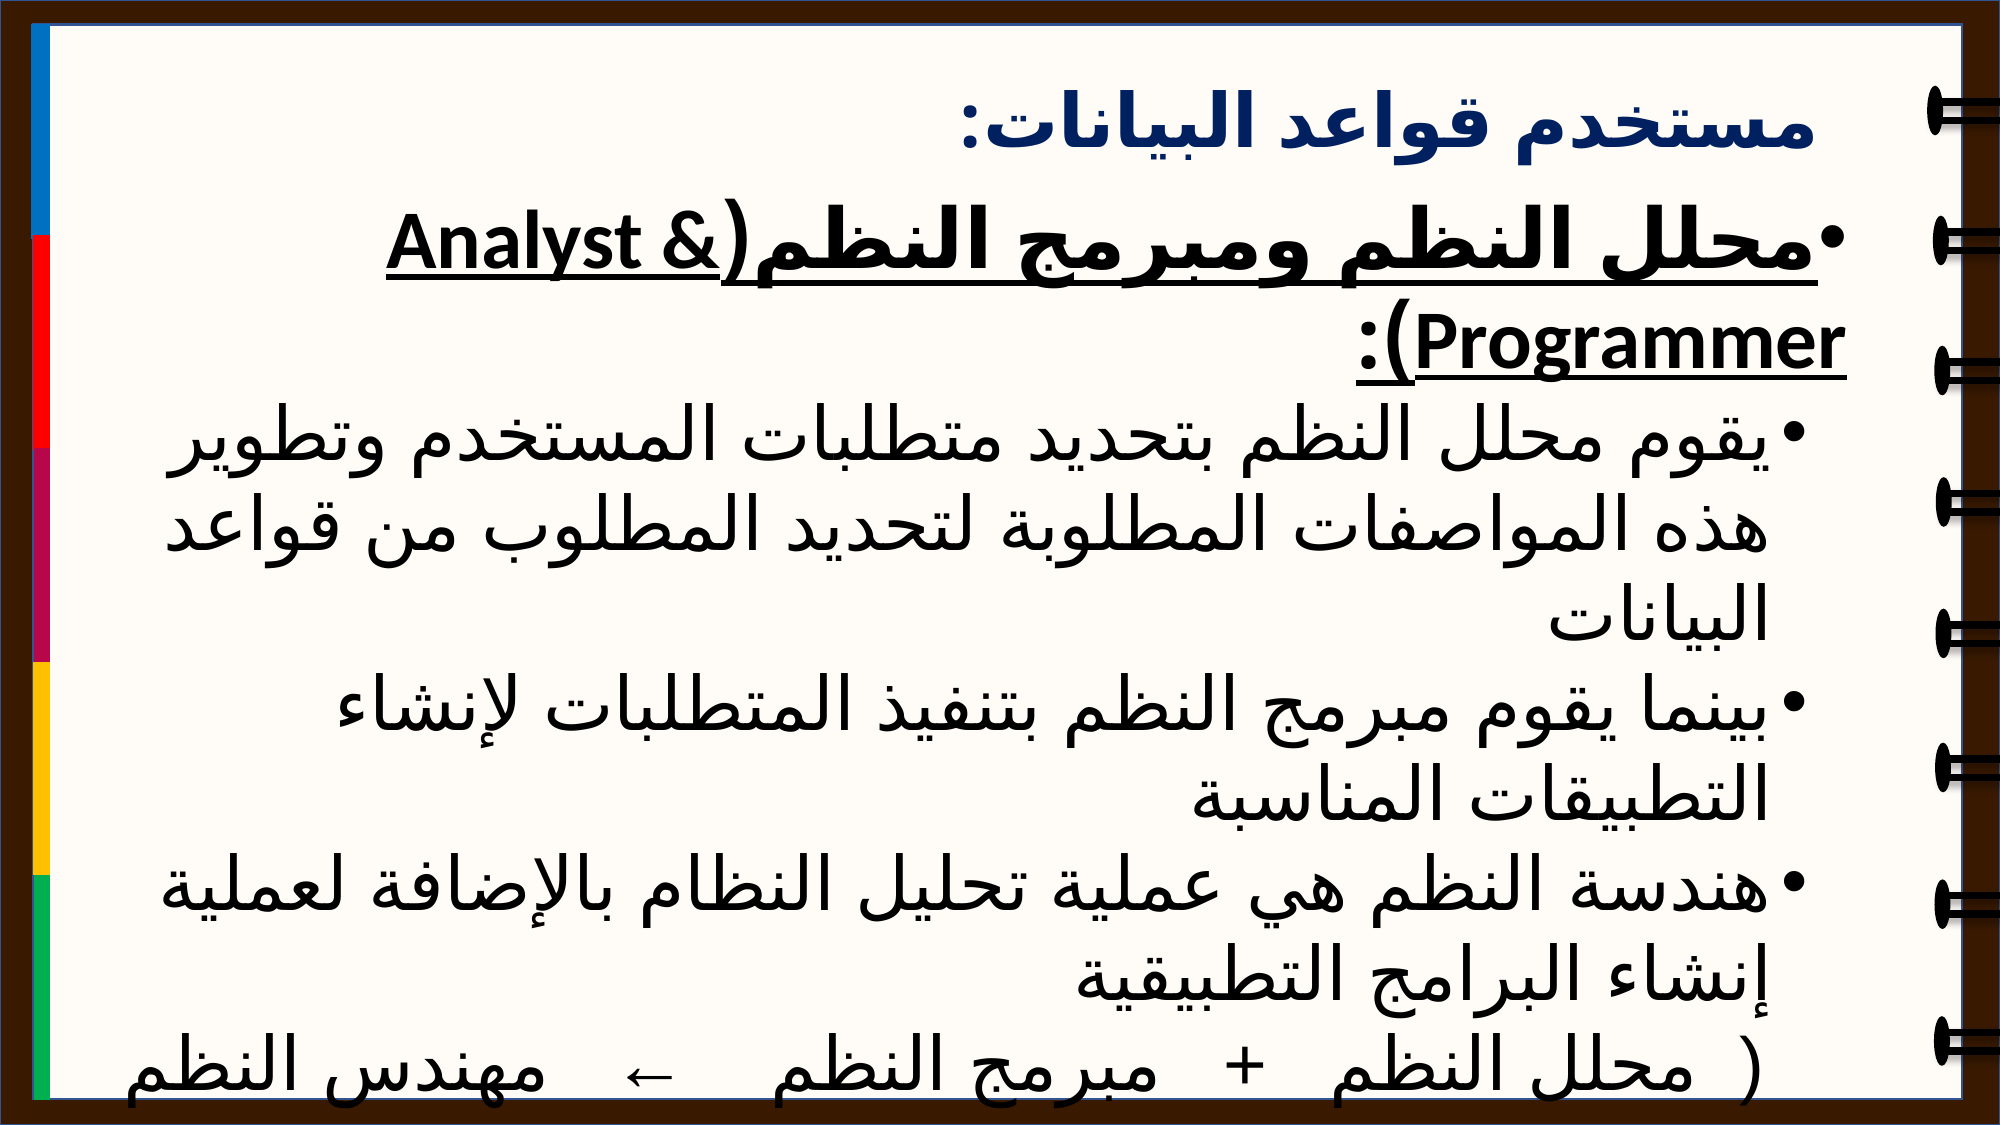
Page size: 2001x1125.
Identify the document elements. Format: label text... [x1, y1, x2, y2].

text_box [32, 23, 1963, 1100]
text_box [1940, 1047, 2000, 1055]
text_box [31, 24, 50, 239]
text_box [34, 448, 50, 662]
text_box [34, 875, 50, 1100]
text_box [1944, 1028, 2000, 1037]
text_box [1935, 608, 1951, 646]
text_box [1934, 345, 1950, 383]
text_box [1935, 742, 1950, 780]
text_box [1933, 1016, 1949, 1054]
text_box [1941, 773, 2000, 782]
text_box [1939, 246, 2000, 255]
text_box [1934, 879, 1950, 917]
text_box [33, 235, 50, 450]
text_box [1945, 621, 2000, 629]
text_box [1943, 228, 2000, 236]
text_box [1945, 755, 2000, 763]
text_box [1932, 215, 1948, 254]
text_box [33, 662, 50, 875]
text_box مستخدم قواعد البيانات: [100, 64, 1834, 170]
text_box [1935, 477, 1951, 515]
text_box [1941, 910, 2000, 918]
text_box [1942, 508, 2000, 516]
text_box [1934, 116, 2000, 125]
text_box [1944, 891, 2000, 900]
text_box [1927, 85, 1942, 123]
text_box [1937, 98, 2000, 106]
text_box [1946, 489, 2000, 498]
text_box محلل النظم ومبرمج النظم(Analyst & Programmer): يقوم محلل النظم بتحديد متطلبات المستخدم وتطوير هذه المواصفات المطلوبة لتحديد المطلوب من قواعد البيانات بينما يقوم مبرمج النظم بتنفيذ المتطلبات لإنشاء التطبيقات المناسبة هندسة النظم هي عملية تحليل النظام بالإضافة لعملية إنشاء البرامج التطبيقية ( محلل النظم + مبرمج النظم ← مهندس النظم ) ( Analyst + Programmer → Software Engineer) [81, 178, 1863, 1125]
text_box [0, 0, 2000, 1125]
text_box [1944, 358, 2000, 366]
text_box [1941, 376, 2000, 385]
text_box [1942, 639, 2000, 648]
